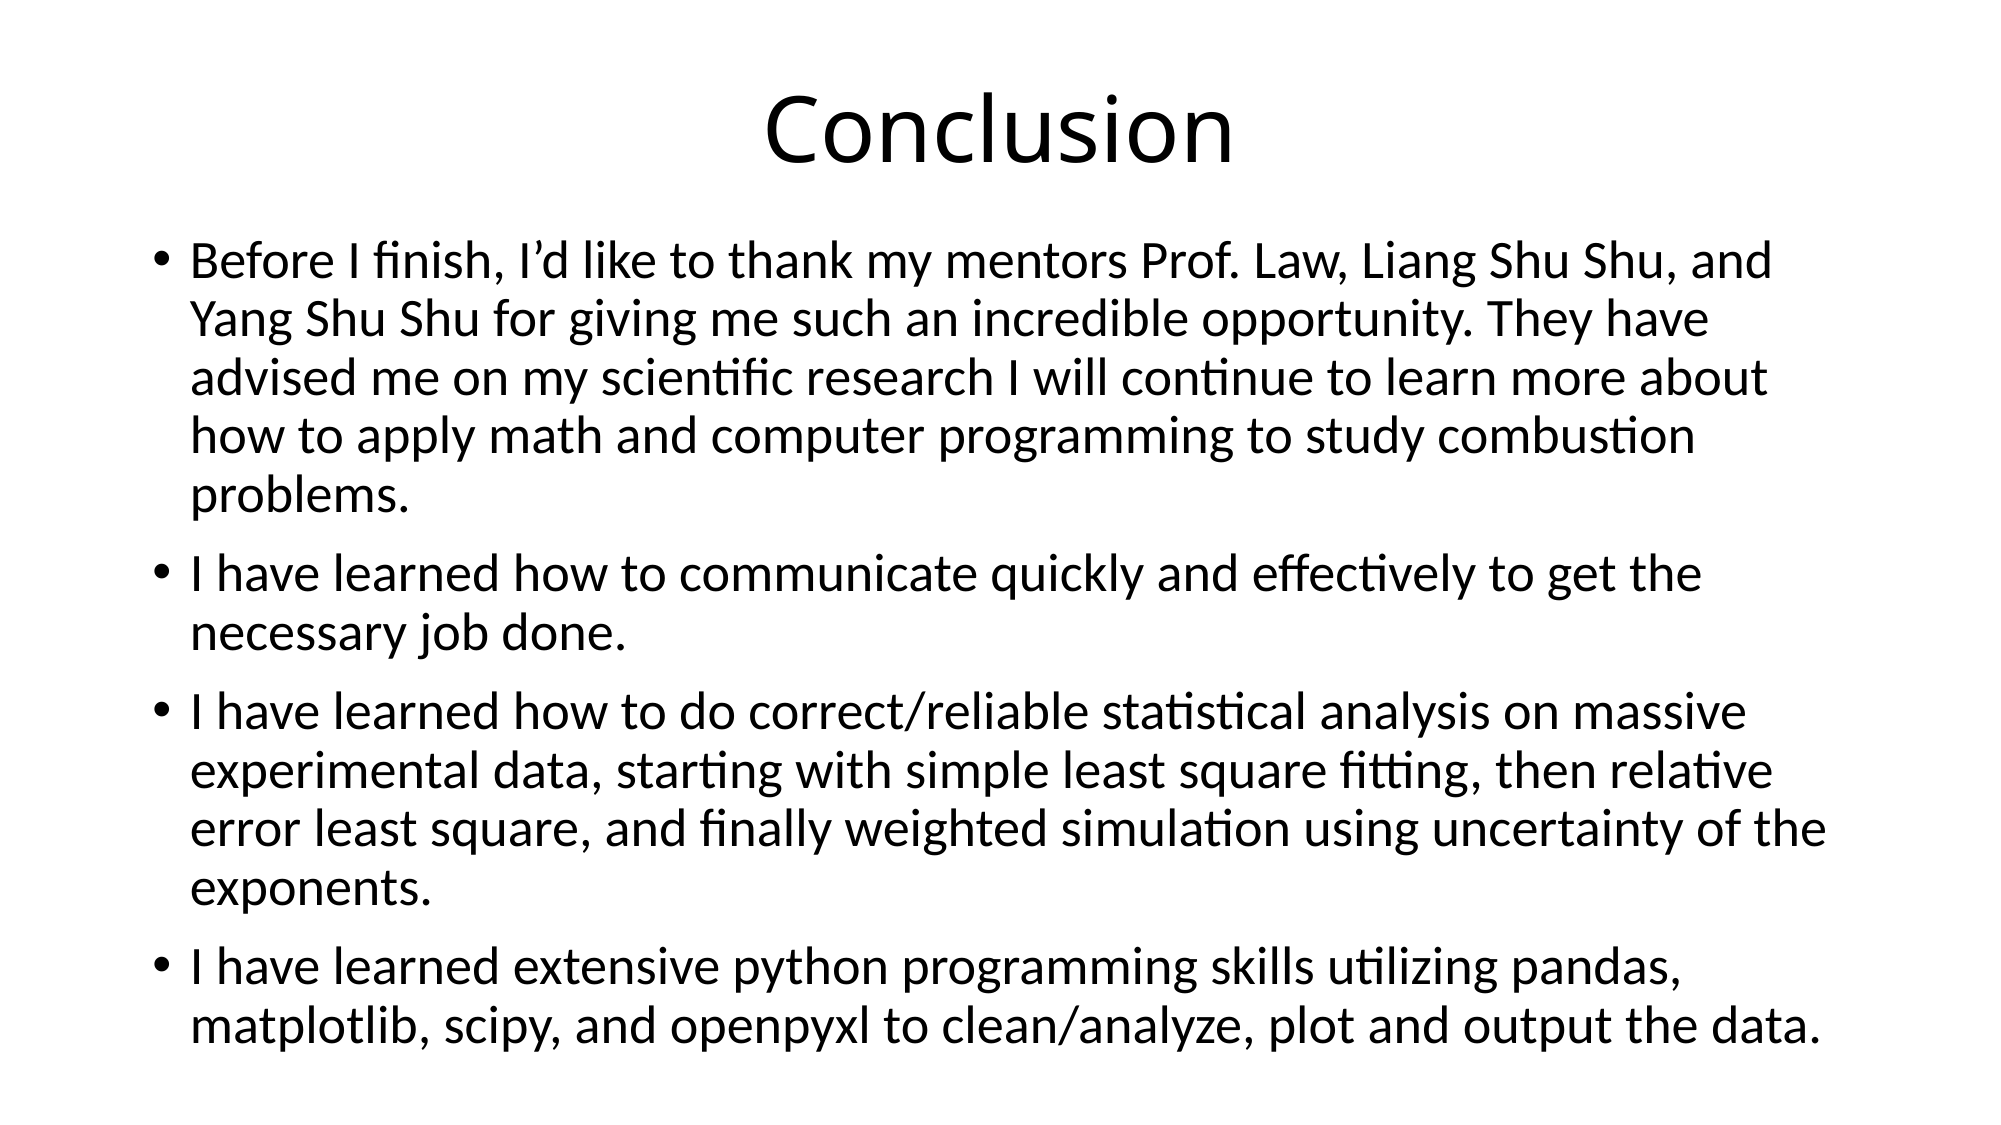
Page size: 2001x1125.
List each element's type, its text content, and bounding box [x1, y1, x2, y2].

list Before I finish, I’d like to thank my mentors Prof. Law, Liang Shu Shu, and Yang Shu Shu for giving me such an incredible opportunity. They have advised me on my scientific research I will continue to learn more about how to apply math and computer programming to study combustion problems. I have learned how to communicate quickly and effectively to get the necessary job done. I have learned how to do correct/reliable statistical analysis on massive experimental data, starting with simple least square fitting, then relative error least square, and finally weighted simulation using uncertainty of the exponents. I have learned extensive python programming skills utilizing pandas, matplotlib, scipy, and openpyxl to clean/analyze, plot and output the data. [137, 224, 1863, 1090]
title Conclusion [137, 59, 1863, 207]
